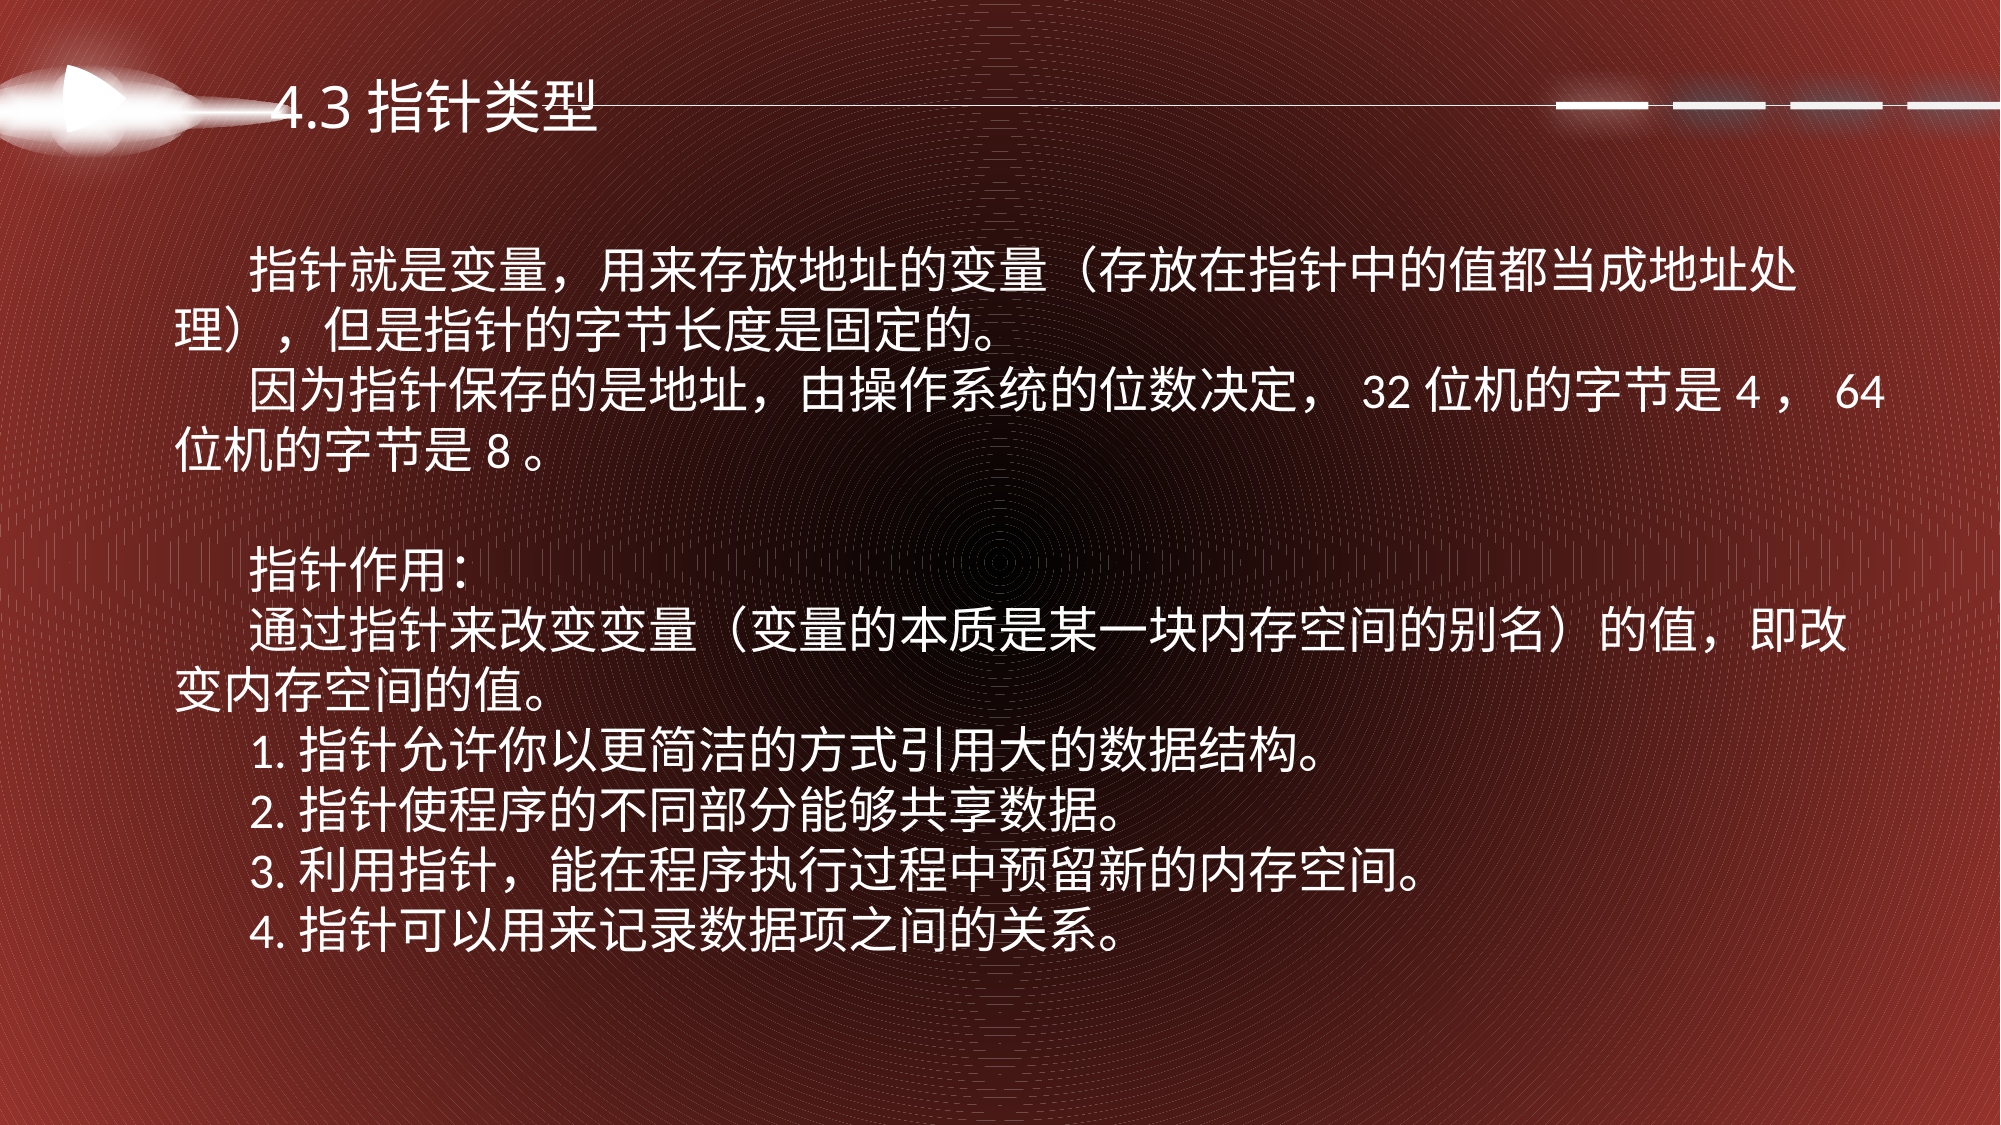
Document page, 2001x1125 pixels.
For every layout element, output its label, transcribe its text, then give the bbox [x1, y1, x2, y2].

text_box [376, 781, 1825, 1125]
text_box 4.3指针类型 [256, 62, 1137, 148]
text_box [541, 101, 2000, 110]
text_box 指针就是变量，用来存放地址的变量（存放在指针中的值都当成地址处理），但是指针的字节长度是固定的。 因为指针保存的是地址，由操作系统的位数决定，32位机的字节是4，64位机的字节是8。 指针作用： 通过指针来改变变量（变量的本质是某一块内存空间的别名）的值，即改变内存空间的值。 1.指针允许你以更简洁的方式引用大的数据结构。 2.指针使程序的不同部分能够共享数据。 3.利用指针，能在程序执行过程中预留新的内存空间。 4.指针可以用来记录数据项之间的关系。 [159, 231, 1908, 732]
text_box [0, 64, 299, 158]
